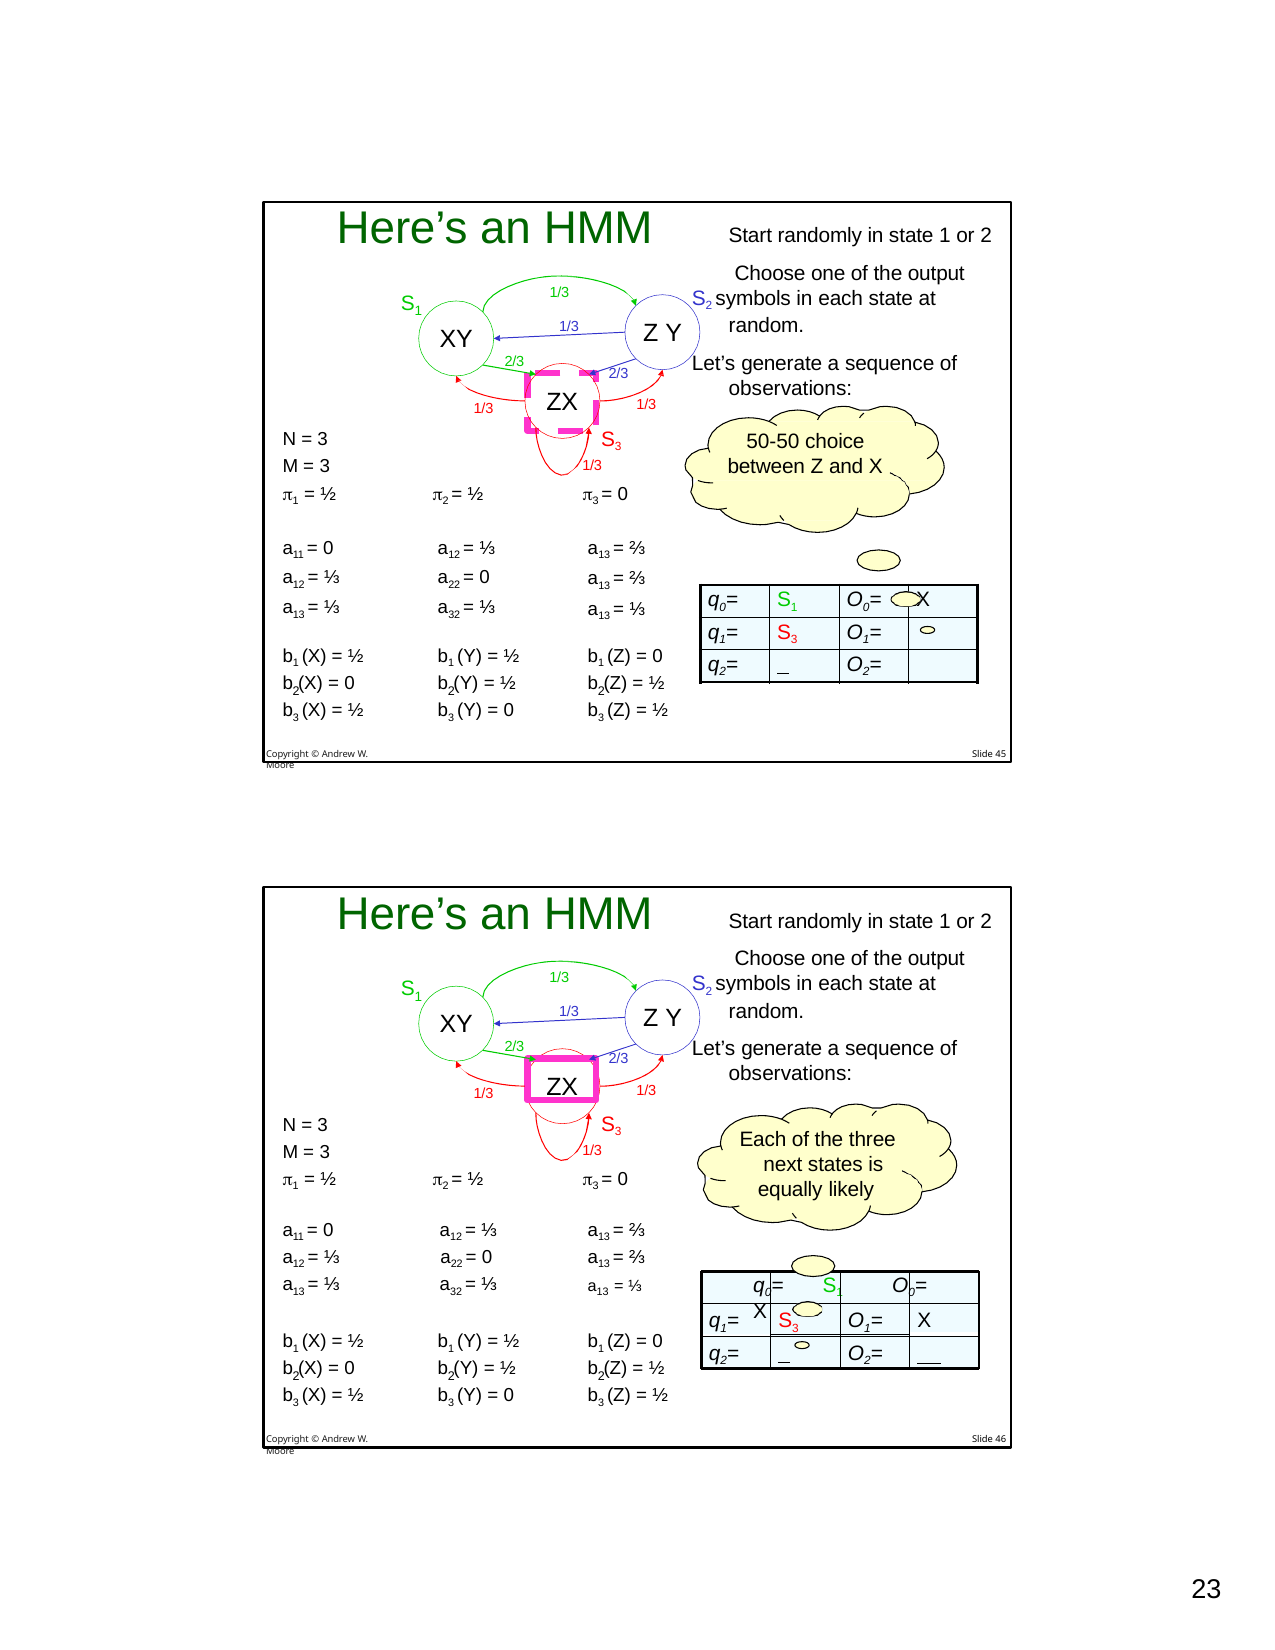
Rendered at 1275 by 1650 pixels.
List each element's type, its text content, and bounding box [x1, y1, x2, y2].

text_box [263, 201, 1012, 763]
title Here’s an HMM [334, 196, 657, 201]
slide_number 26 [1187, 1571, 1226, 1650]
text_box Copyright © Andrew W. Moore [264, 1448, 397, 1457]
text_box Copyright © Andrew W. Moore [264, 763, 397, 771]
text_box Here’s an HMM 1/3 [334, 881, 657, 887]
text_box [263, 887, 1012, 1448]
